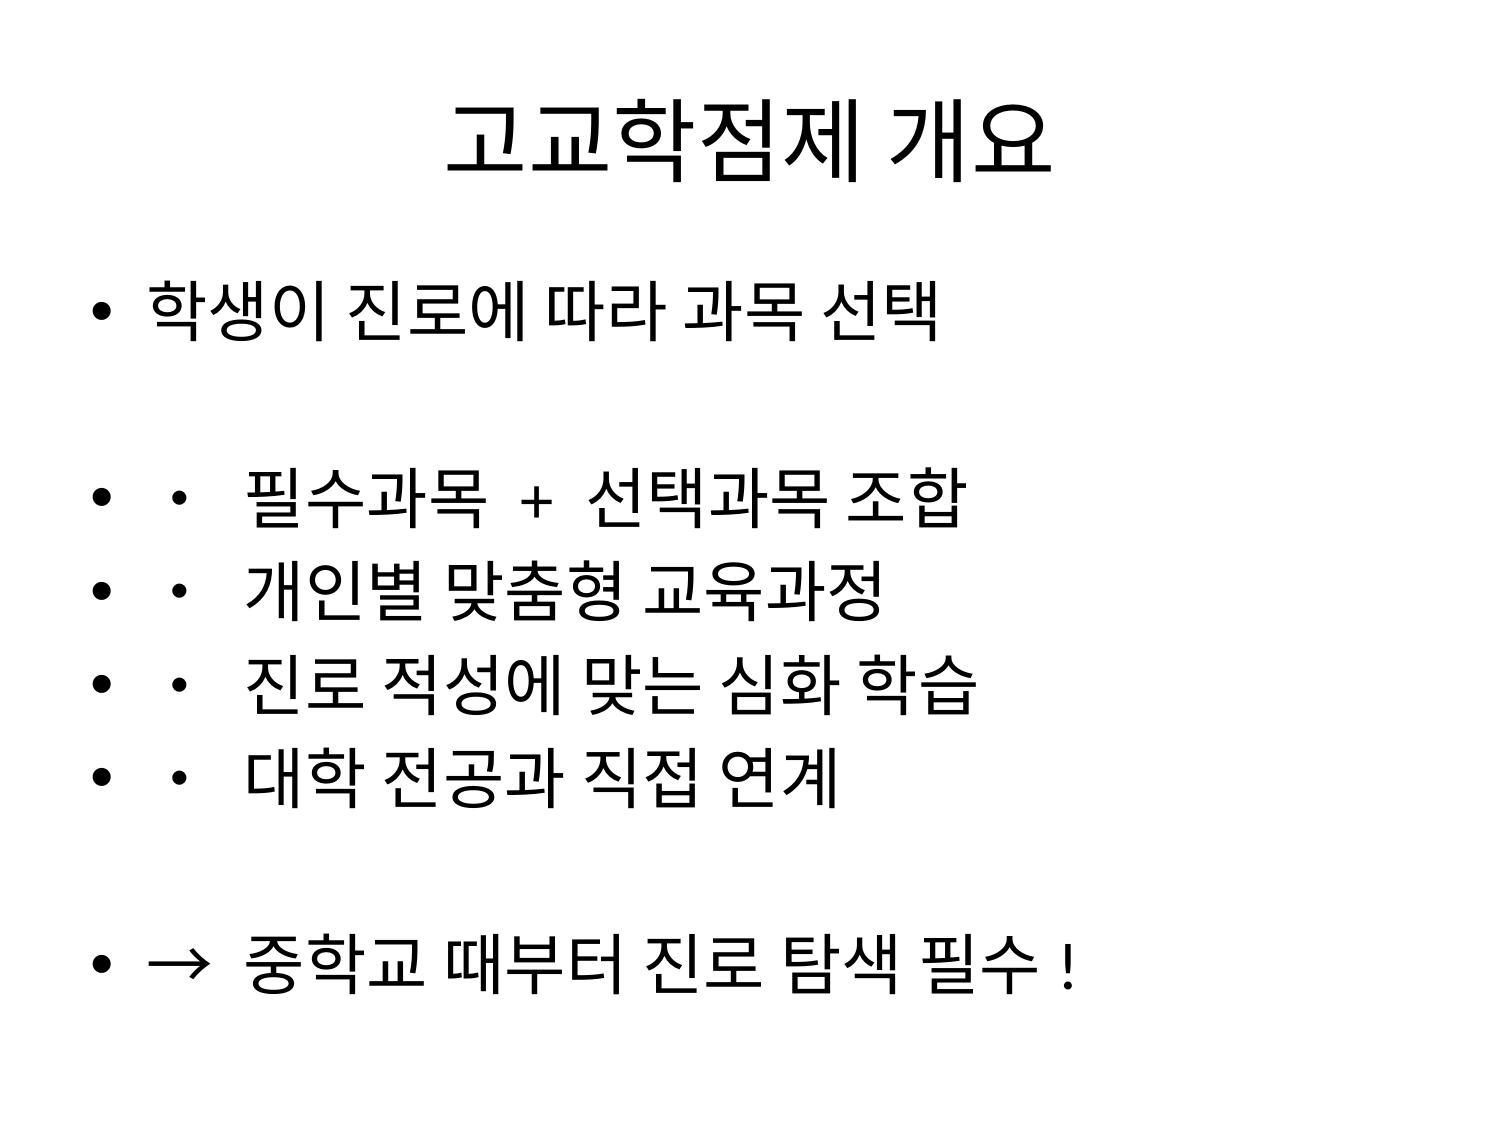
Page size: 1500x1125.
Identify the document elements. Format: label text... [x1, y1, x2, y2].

title 고교학점제 개요 [75, 45, 1425, 233]
list 학생이 진로에 따라 과목 선택 • 필수과목 + 선택과목 조합 • 개인별 맞춤형 교육과정 • 진로 적성에 맞는 심화 학습 • 대학 전공과 직접 연계 → 중학교 때부터 진로 탐색 필수! [75, 262, 1425, 1005]
